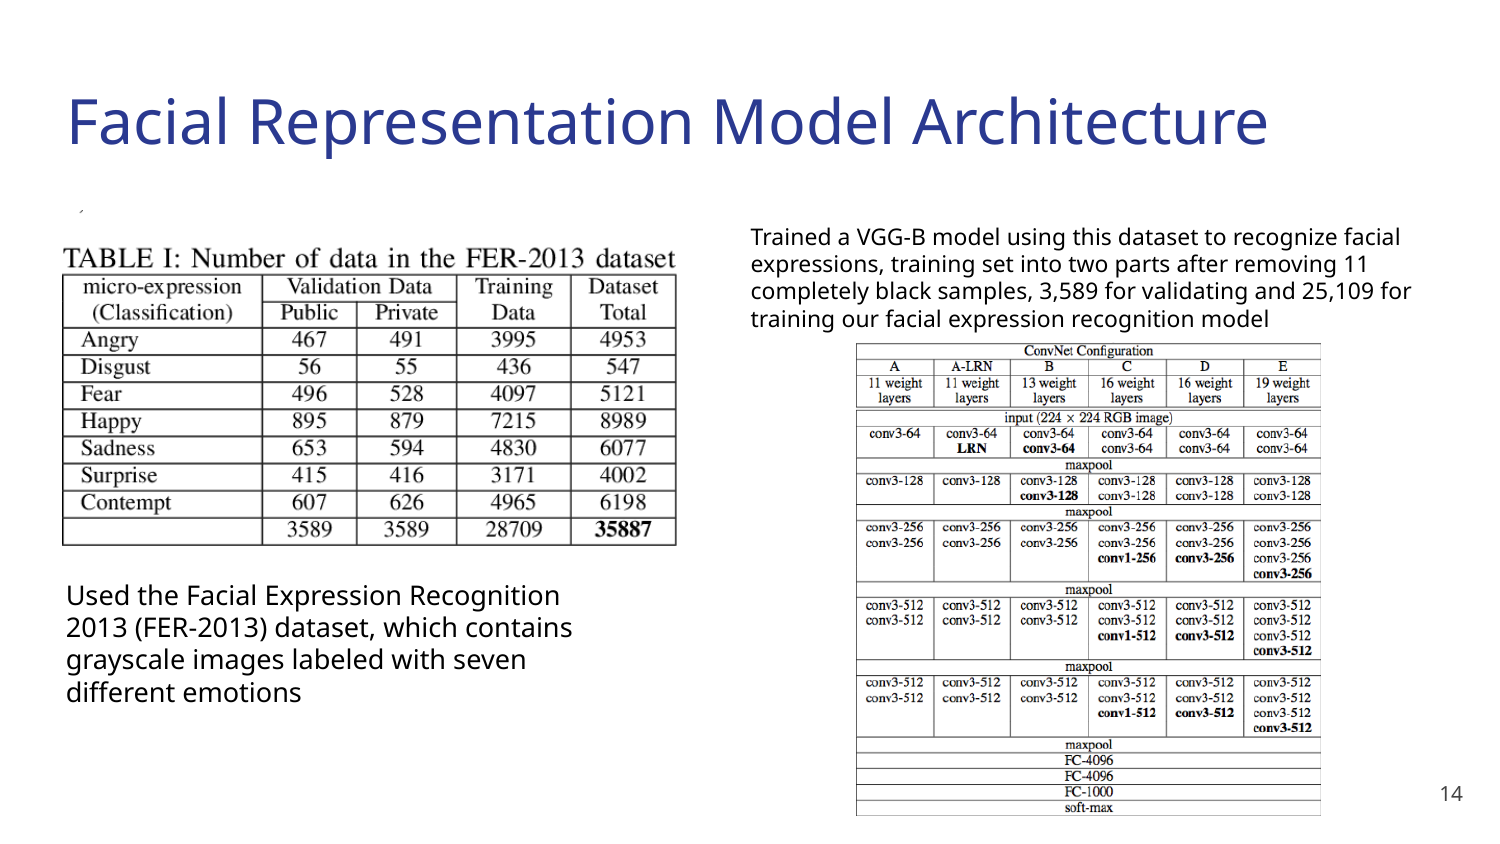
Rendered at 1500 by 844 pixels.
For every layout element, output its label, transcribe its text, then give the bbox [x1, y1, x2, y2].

picture [61, 210, 678, 546]
text_box Trained a VGG-B model using this dataset to recognize facial expressions, training set into two parts after removing 11 completely black samples, 3,589 for validating and 25,109 for training our facial expression recognition model [735, 214, 1438, 340]
slide_number 14 [1387, 762, 1478, 828]
picture [855, 342, 1321, 817]
text_box Used the Facial Expression Recognition 2013 (FER-2013) dataset, which contains grayscale images labeled with seven different emotions [51, 570, 608, 716]
title Facial Representation Model Architecture [51, 67, 1449, 167]
